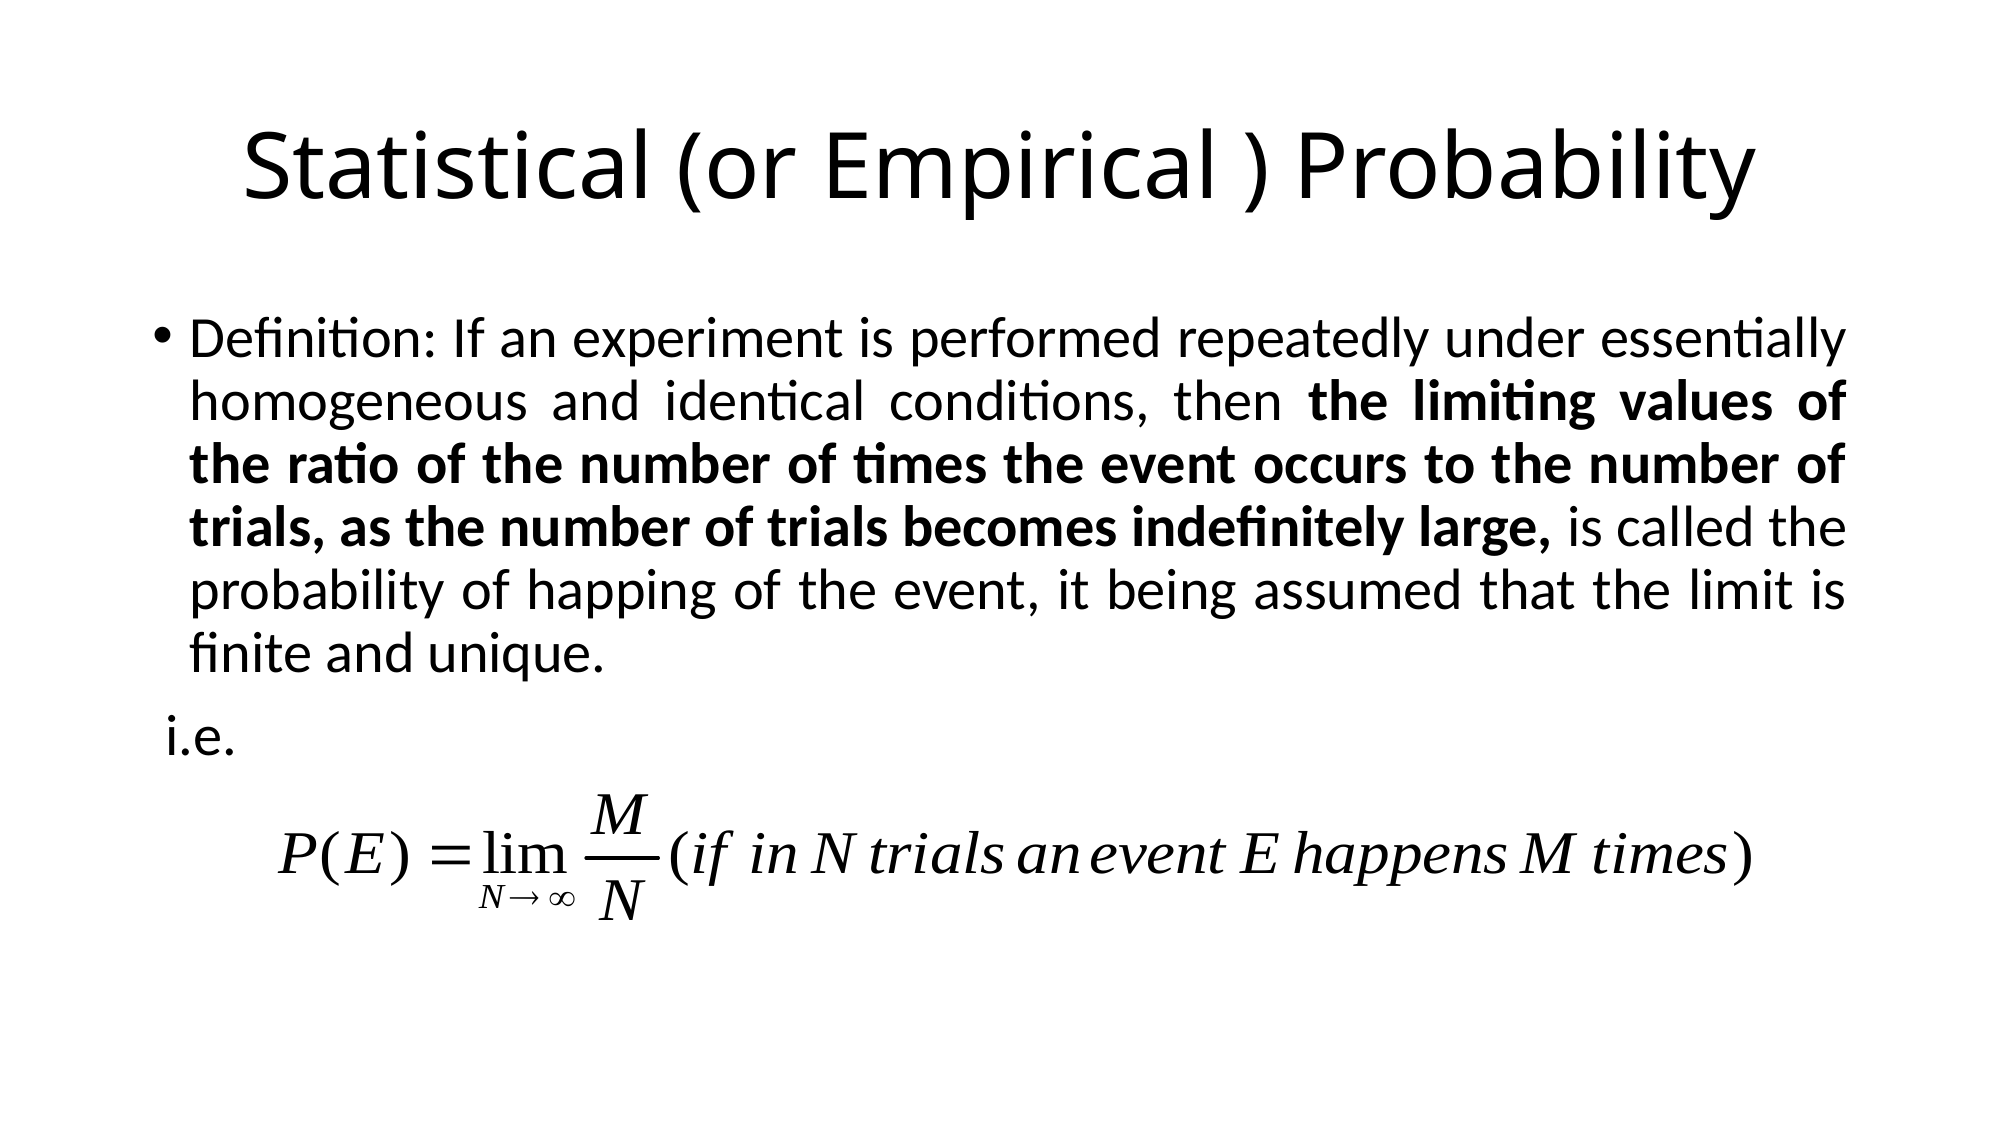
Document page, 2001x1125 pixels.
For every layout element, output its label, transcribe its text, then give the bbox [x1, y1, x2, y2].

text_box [266, 777, 1767, 934]
list Definition: If an experiment is performed repeatedly under essentially homogeneous and identical conditions, then the limiting values of the ratio of the number of times the event occurs to the number of trials, as the number of trials becomes indefinitely large, is called the probability of happing of the event, it being assumed that the limit is finite and unique. i.e. [137, 299, 1863, 1014]
title Statistical (or Empirical ) Probability [137, 59, 1863, 278]
